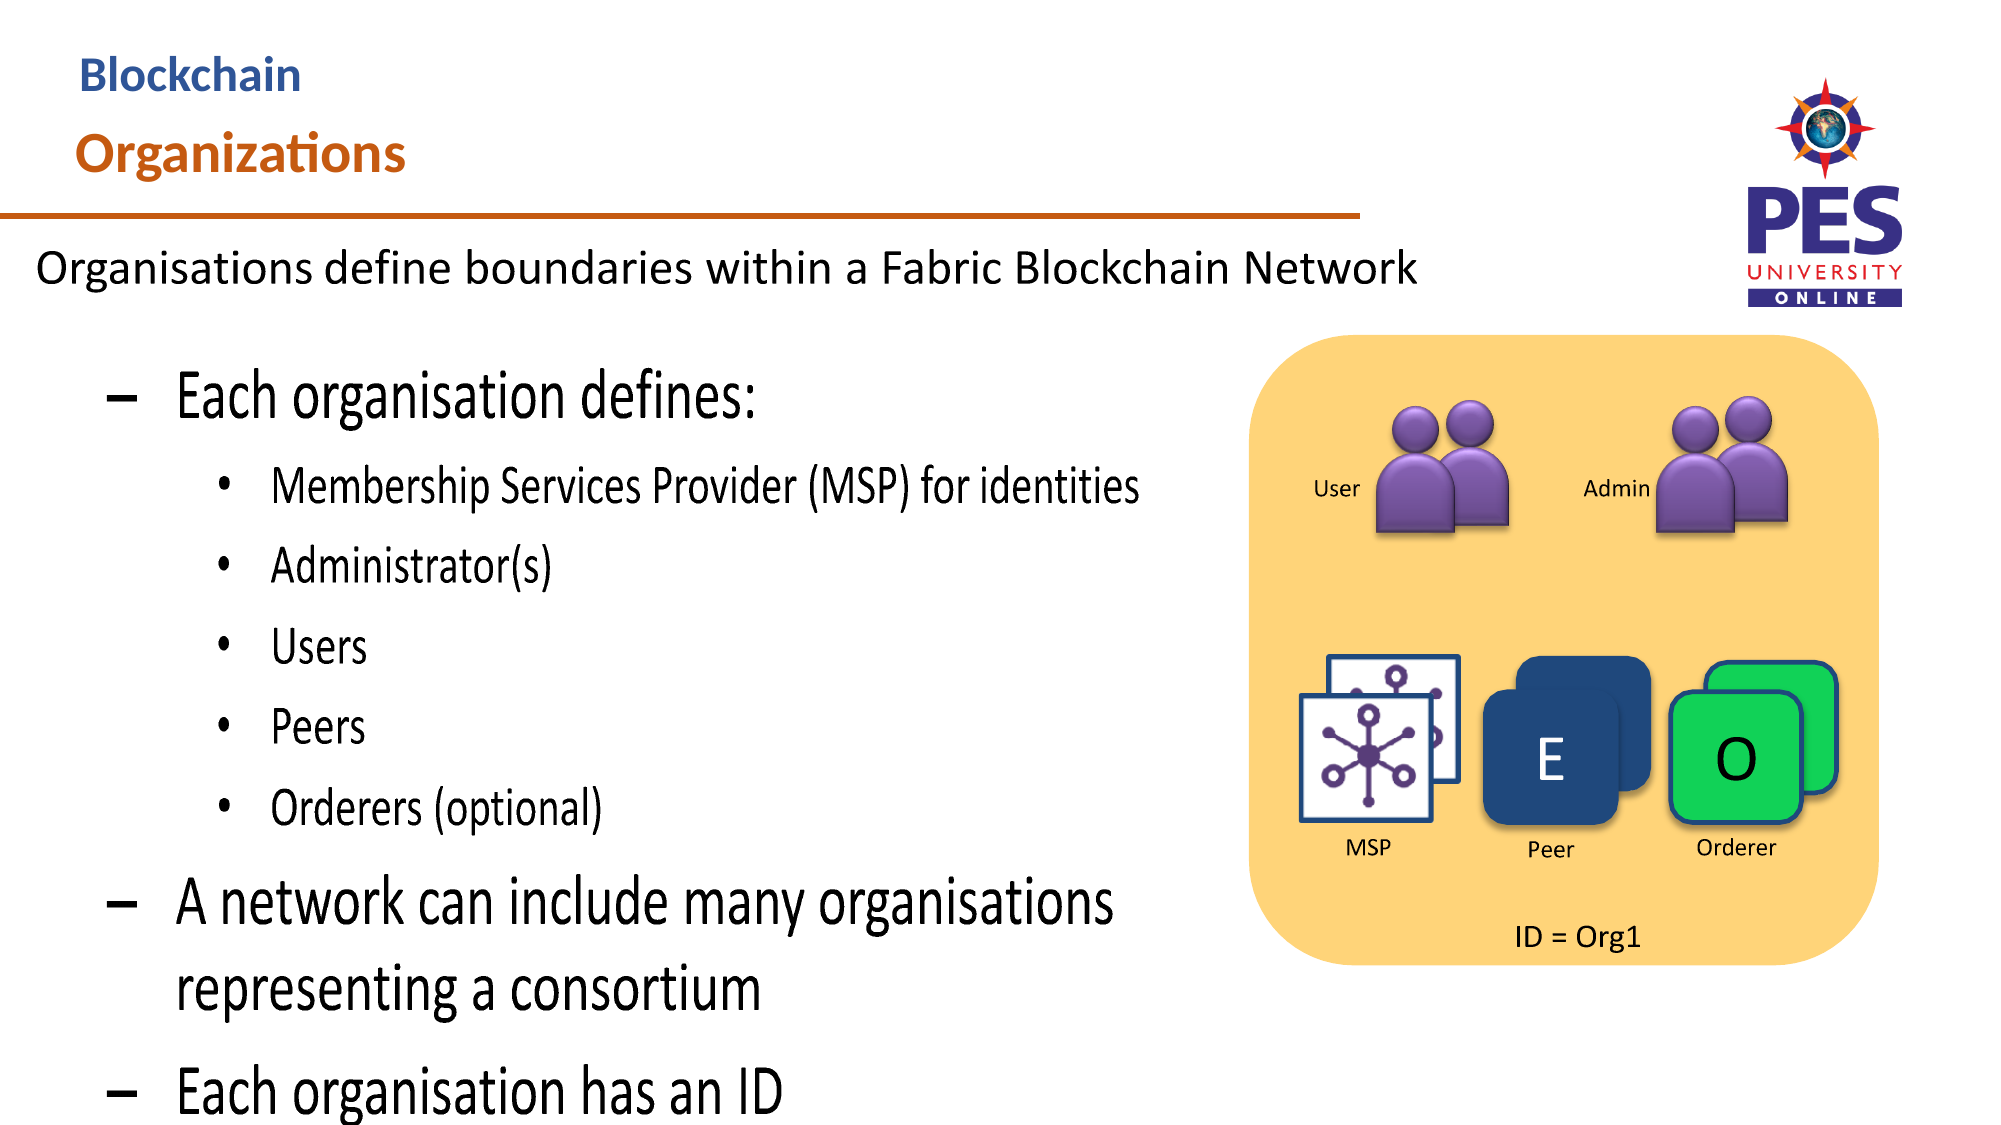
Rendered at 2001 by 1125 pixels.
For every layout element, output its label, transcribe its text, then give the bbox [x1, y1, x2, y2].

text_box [1248, 334, 1879, 966]
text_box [106, 348, 1158, 1125]
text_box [35, 235, 1443, 297]
text_box Blockchain [64, 33, 1295, 109]
picture [1748, 76, 1902, 307]
text_box Organizations [60, 106, 1374, 192]
